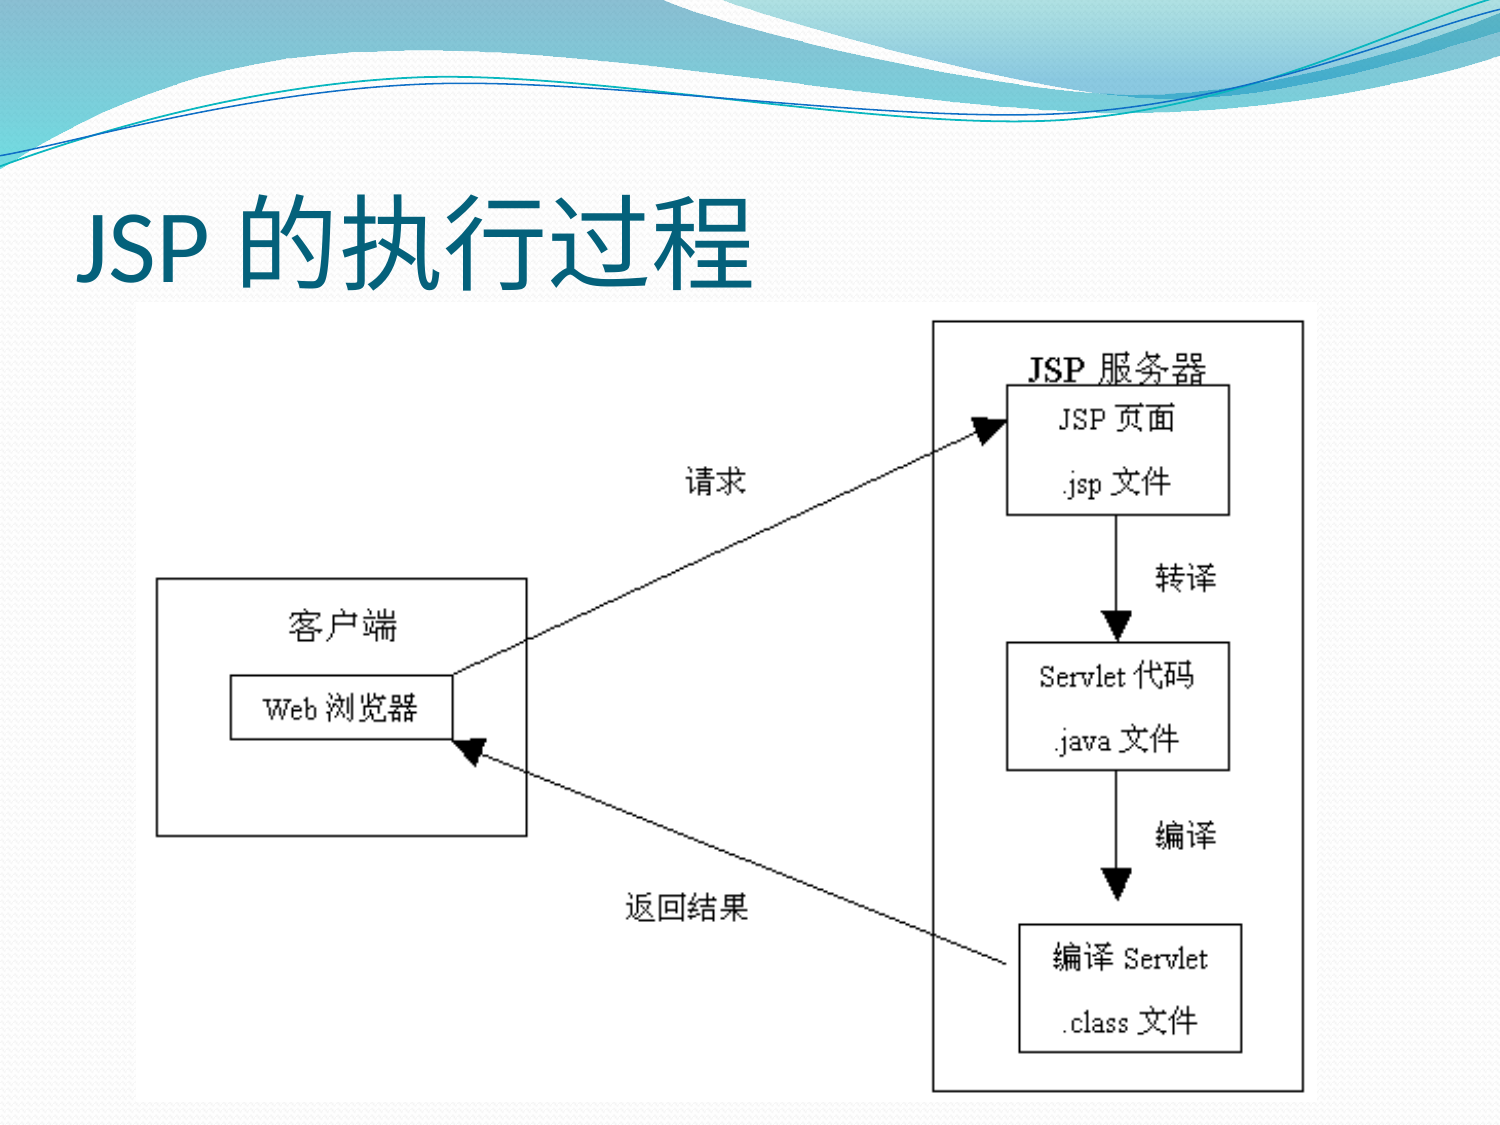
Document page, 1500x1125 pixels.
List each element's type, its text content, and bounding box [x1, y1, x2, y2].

title JSP的执行过程 [75, 115, 1425, 303]
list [135, 302, 1318, 1102]
